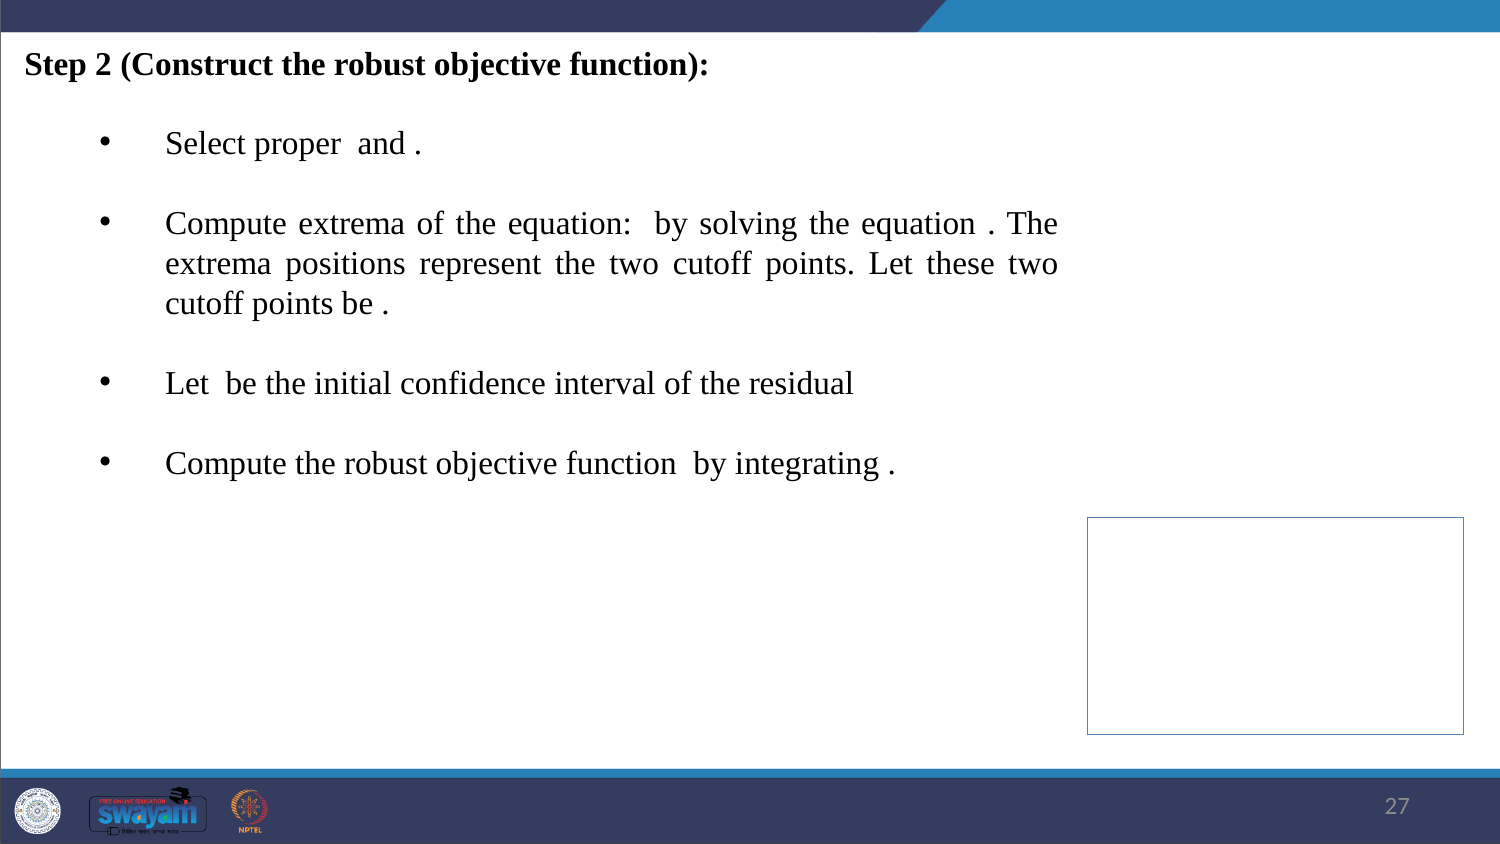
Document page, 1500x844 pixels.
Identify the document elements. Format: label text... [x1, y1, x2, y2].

picture [0, 0, 1500, 844]
slide_number 27 [1074, 782, 1425, 827]
